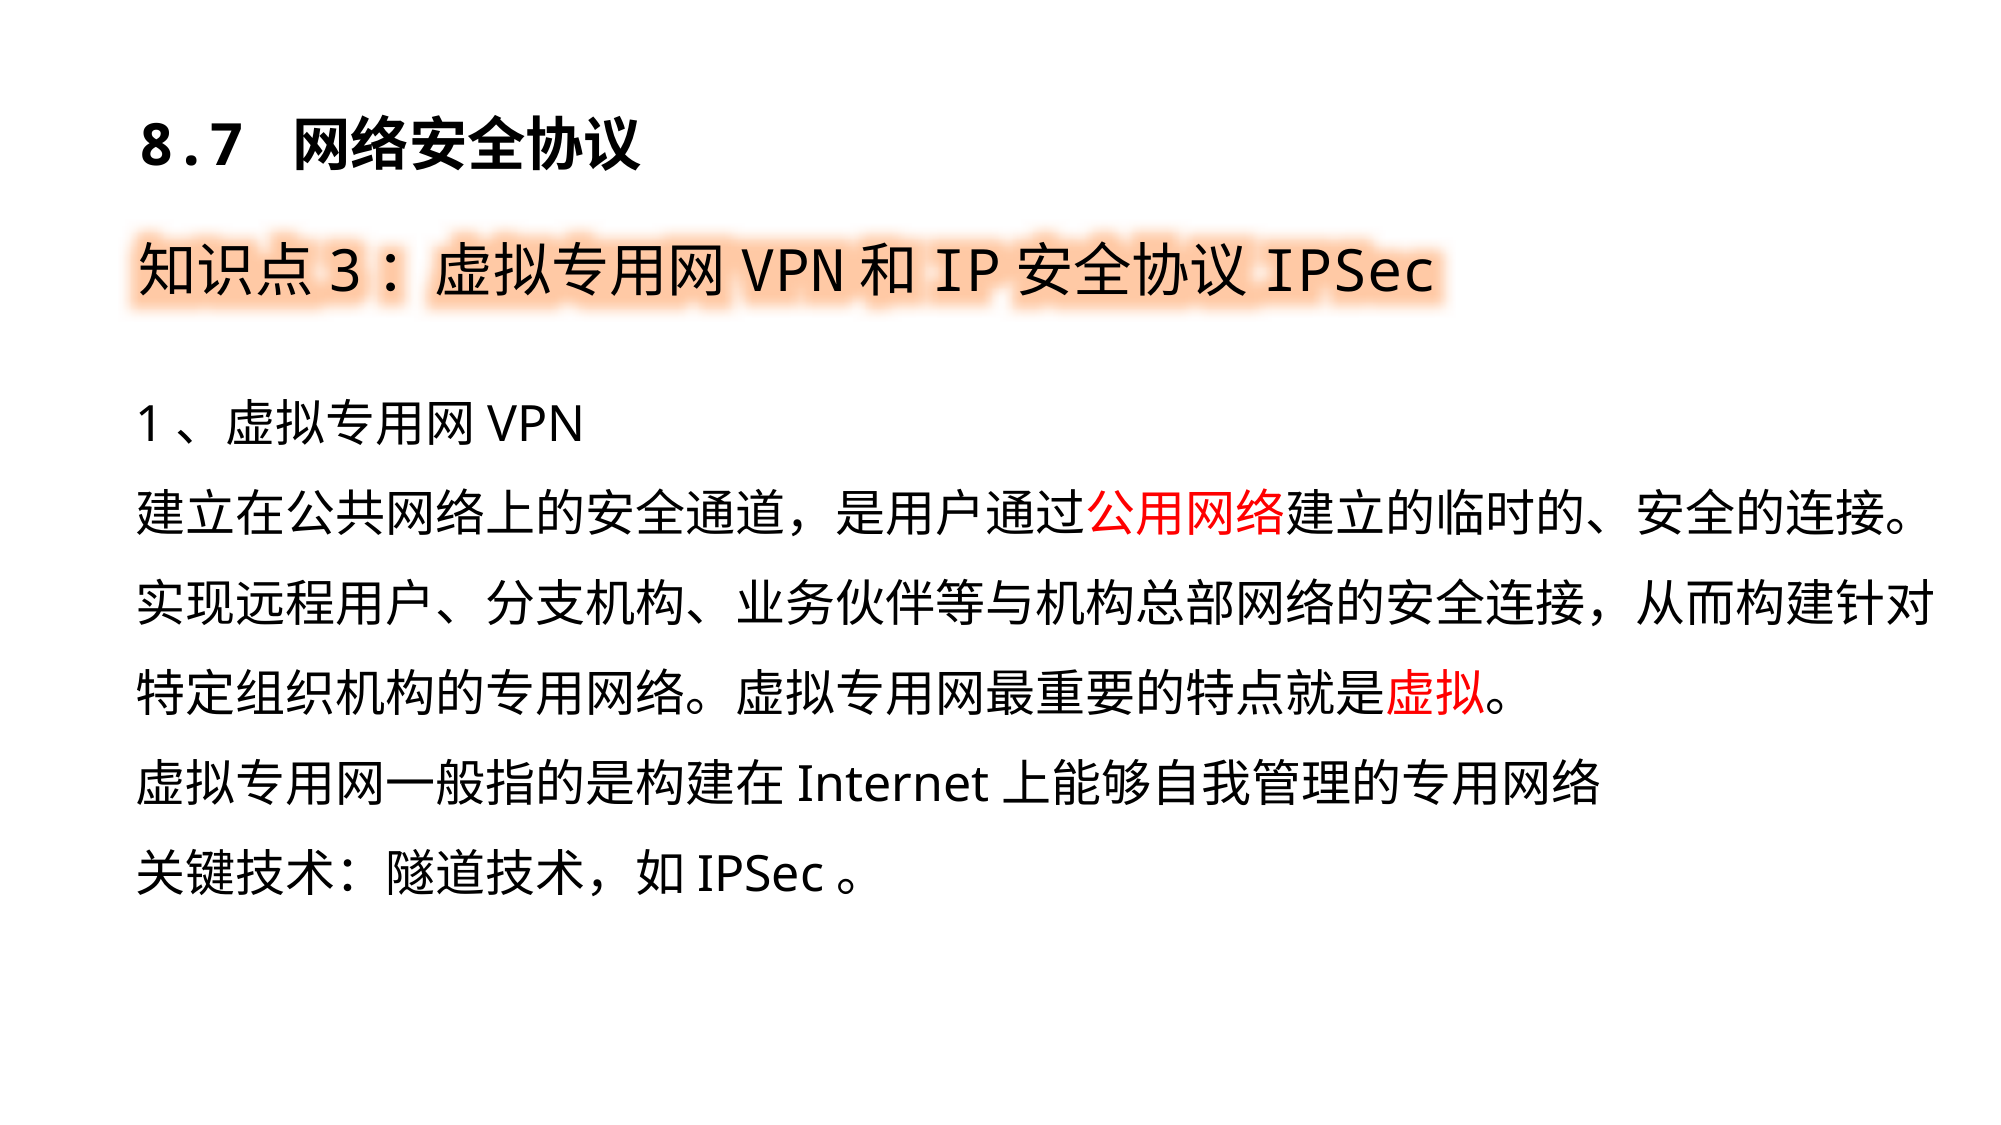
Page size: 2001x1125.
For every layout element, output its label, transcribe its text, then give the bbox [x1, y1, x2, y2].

text_box 8.7 网络安全协议 [120, 97, 1568, 155]
table_cell y [118, 170, 1949, 335]
table_cell b [114, 166, 1954, 339]
text_box 知识点3：虚拟专用网VPN和IP安全协议IPSec [120, 172, 1945, 329]
text_box 1、虚拟专用网VPN 建立在公共网络上的安全通道，是用户通过公用网络建立的临时的、安全的连接。 实现远程用户、分支机构、业务伙伴等与机构总部网络的安全连接，从而构建针对 特定组织机构的专用网络。虚拟专用网最重要的特点就是虚拟。 虚拟专用网一般指的是构建在Internet上能够自我管理的专用网络 关键技术：隧道技术，如IPSec。 [120, 353, 1974, 909]
